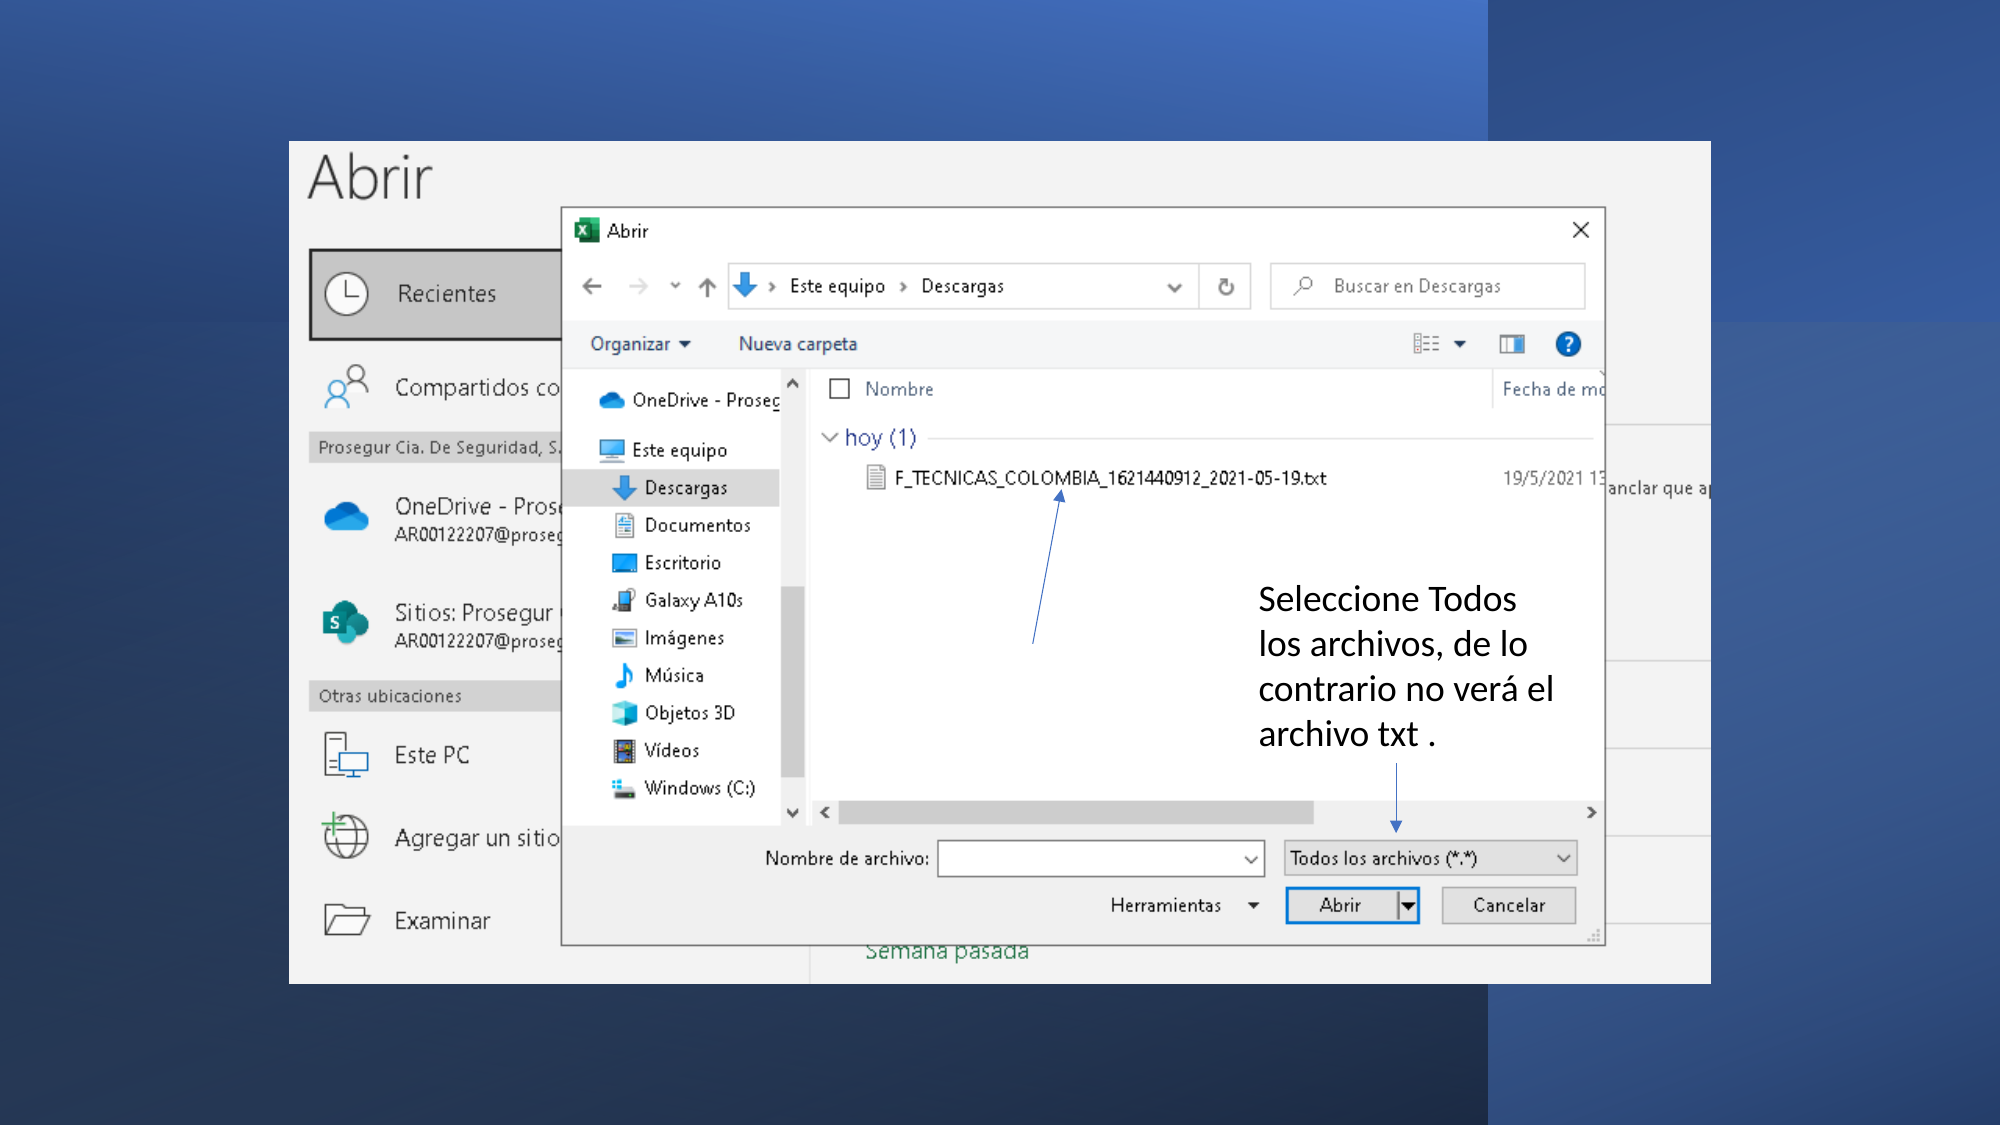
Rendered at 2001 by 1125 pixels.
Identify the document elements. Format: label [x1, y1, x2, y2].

text_box [0, 0, 1489, 321]
text_box [1032, 489, 1062, 644]
text_box [1489, 0, 2000, 321]
picture [288, 141, 1711, 984]
text_box [0, 321, 2000, 1125]
